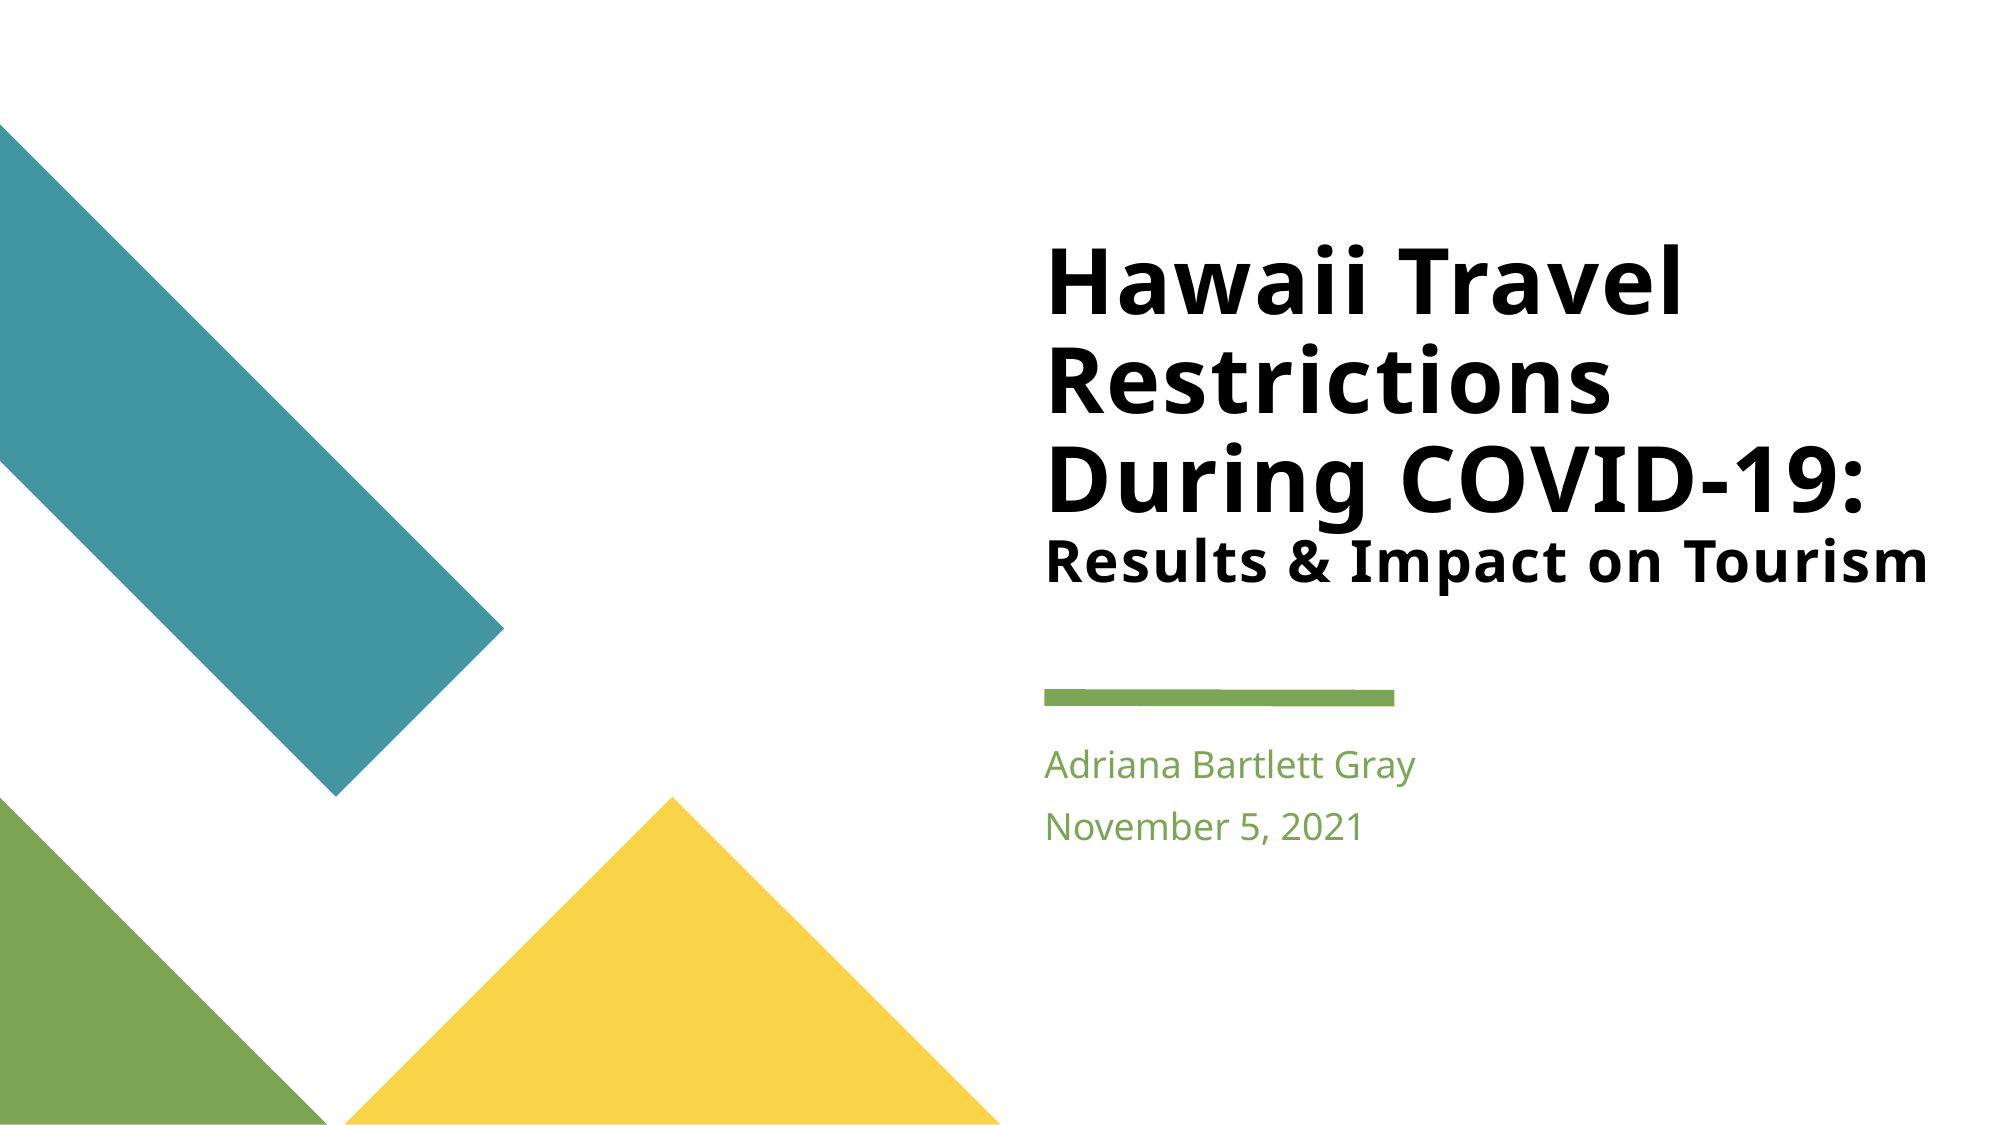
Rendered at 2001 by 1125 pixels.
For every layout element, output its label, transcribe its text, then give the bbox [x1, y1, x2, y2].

title Hawaii Travel Restrictions During COVID-19: Results & Impact on Tourism [1044, 347, 1946, 596]
list Adriana Bartlett Gray November 5, 2021 [1044, 746, 1946, 903]
